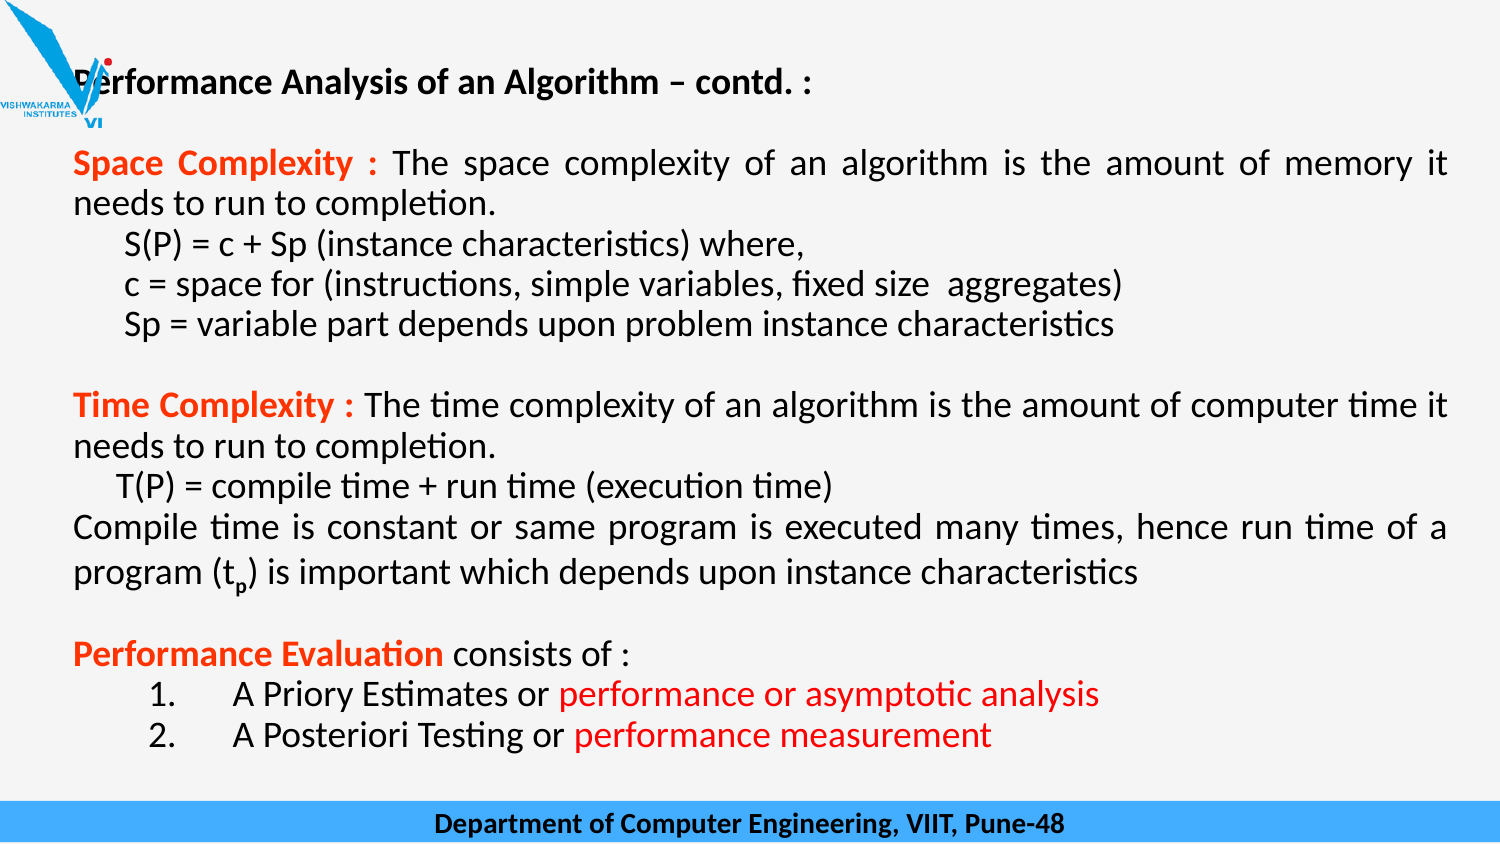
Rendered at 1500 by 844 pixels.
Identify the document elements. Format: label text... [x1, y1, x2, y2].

picture [0, 0, 119, 135]
list Performance Analysis of an Algorithm – contd. : Space Complexity : The space complexity of an algorithm is the amount of memory it needs to run to completion. S(P) = c + Sp (instance characteristics) where, c = space for (instructions, simple variables, fixed size aggregates) Sp = variable part depends upon problem instance characteristics Time Complexity : The time complexity of an algorithm is the amount of computer time it needs to run to completion. T(P) = compile time + run time (execution time) Compile time is constant or same program is executed many times, hence run time of a program (tp) is important which depends upon instance characteristics Performance Evaluation consists of : A Priory Estimates or performance or asymptotic analysis A Posteriori Testing or performance measurement [61, 56, 1461, 800]
text_box Department of Computer Engineering, VIIT, Pune-48 [0, 800, 1500, 843]
